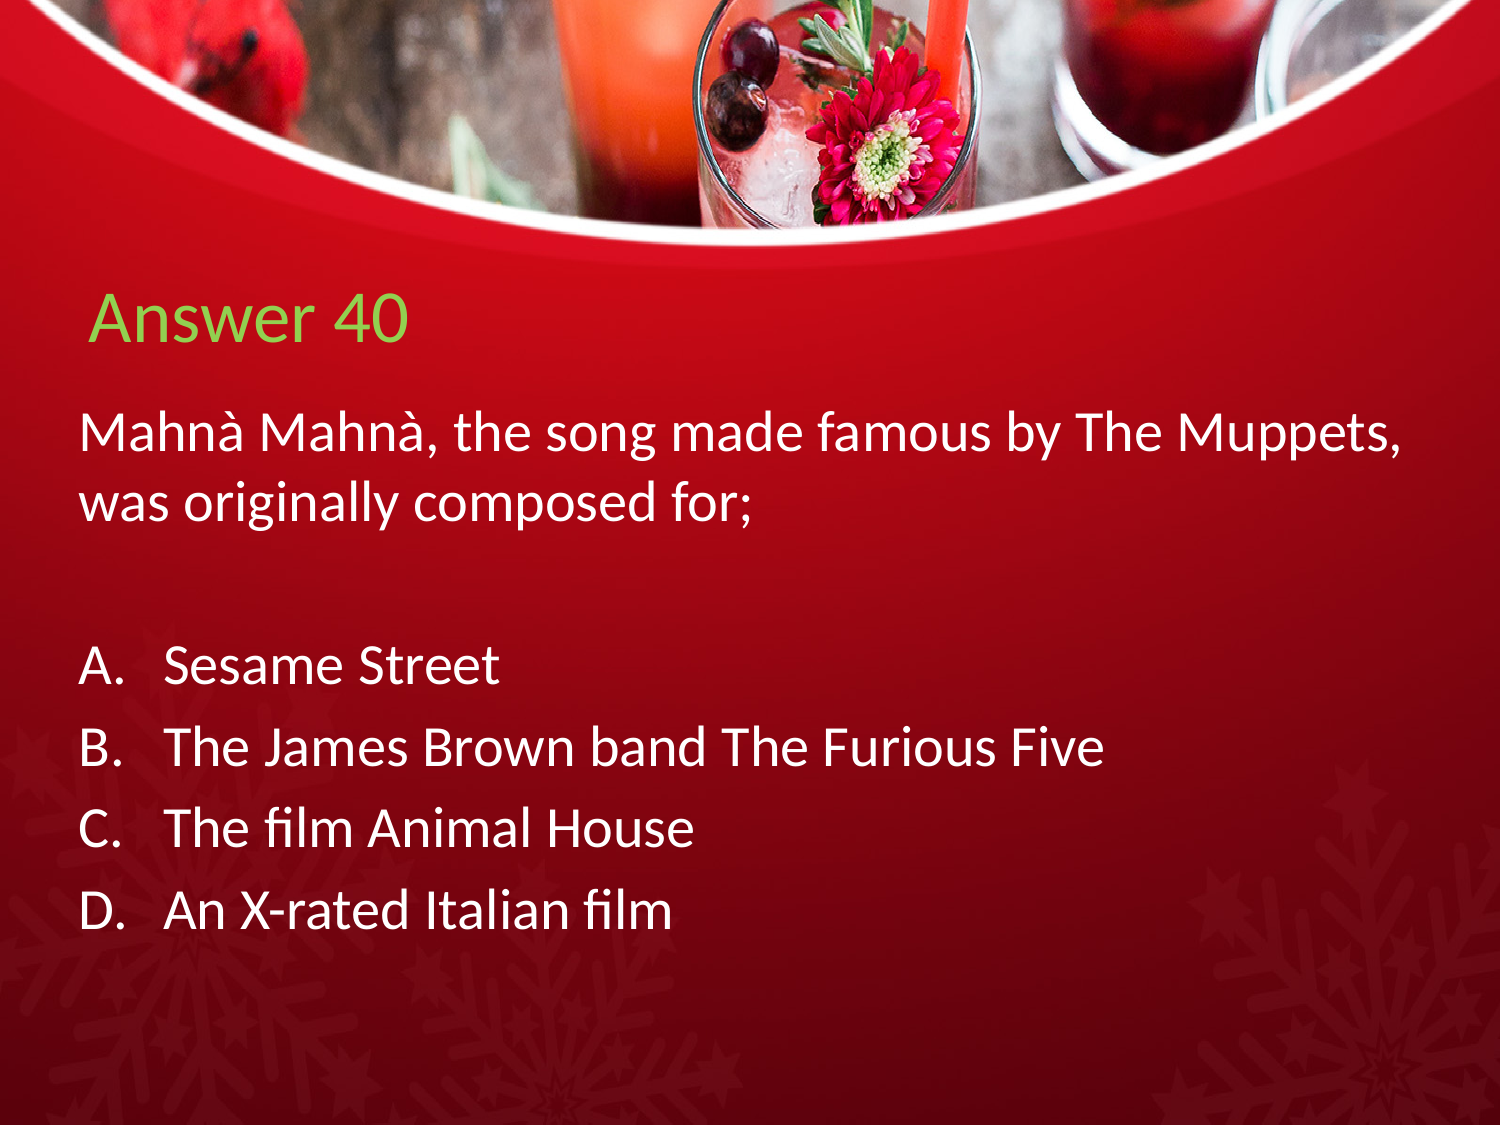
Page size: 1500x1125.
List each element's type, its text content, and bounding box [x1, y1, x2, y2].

list Mahnà Mahnà, the song made famous by The Muppets, was originally composed for; Sesame Street The James Brown band The Furious Five The film Animal House An X-rated Italian film [41, 385, 1459, 1035]
picture [0, 0, 1500, 1125]
title Answer 40 [73, 228, 1427, 385]
